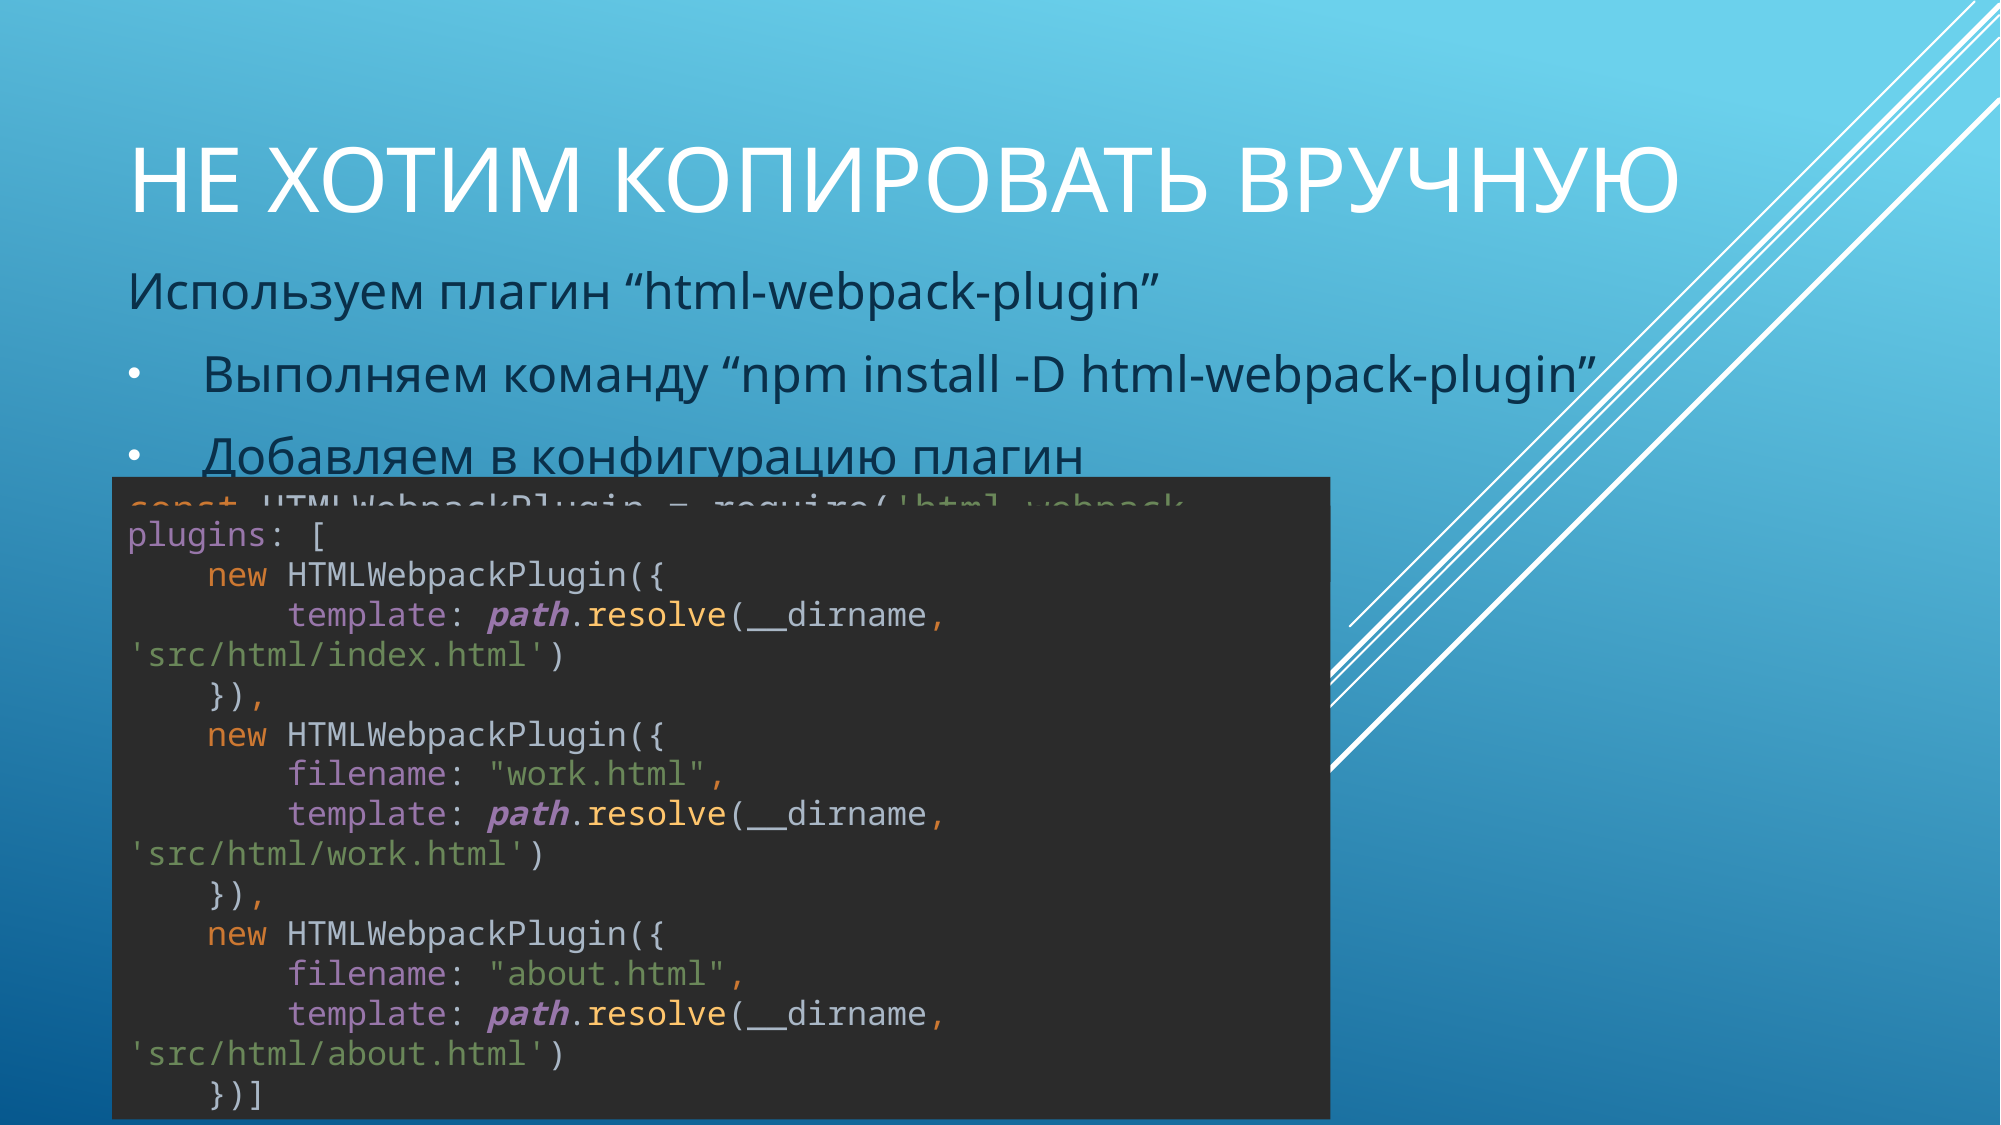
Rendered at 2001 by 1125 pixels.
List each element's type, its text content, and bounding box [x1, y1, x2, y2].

title Не хотим копировать вручную [112, 112, 1820, 238]
text_box const HTMLWebpackPlugin = require('html-webpack-plugin') [112, 476, 1331, 505]
text_box plugins: [ new HTMLWebpackPlugin({ template: path.resolve(__dirname, 'src/html/index.html') }), new HTMLWebpackPlugin({ filename: "work.html", template: path.resolve(__dirname, 'src/html/work.html') }), new HTMLWebpackPlugin({ filename: "about.html", template: path.resolve(__dirname, 'src/html/about.html') })] [112, 505, 1331, 1120]
subtitle Используем плагин “html-webpack-plugin” Выполняем команду “npm install -D html-webpack-plugin” Добавляем в конфигурацию плагин [112, 252, 1736, 1125]
